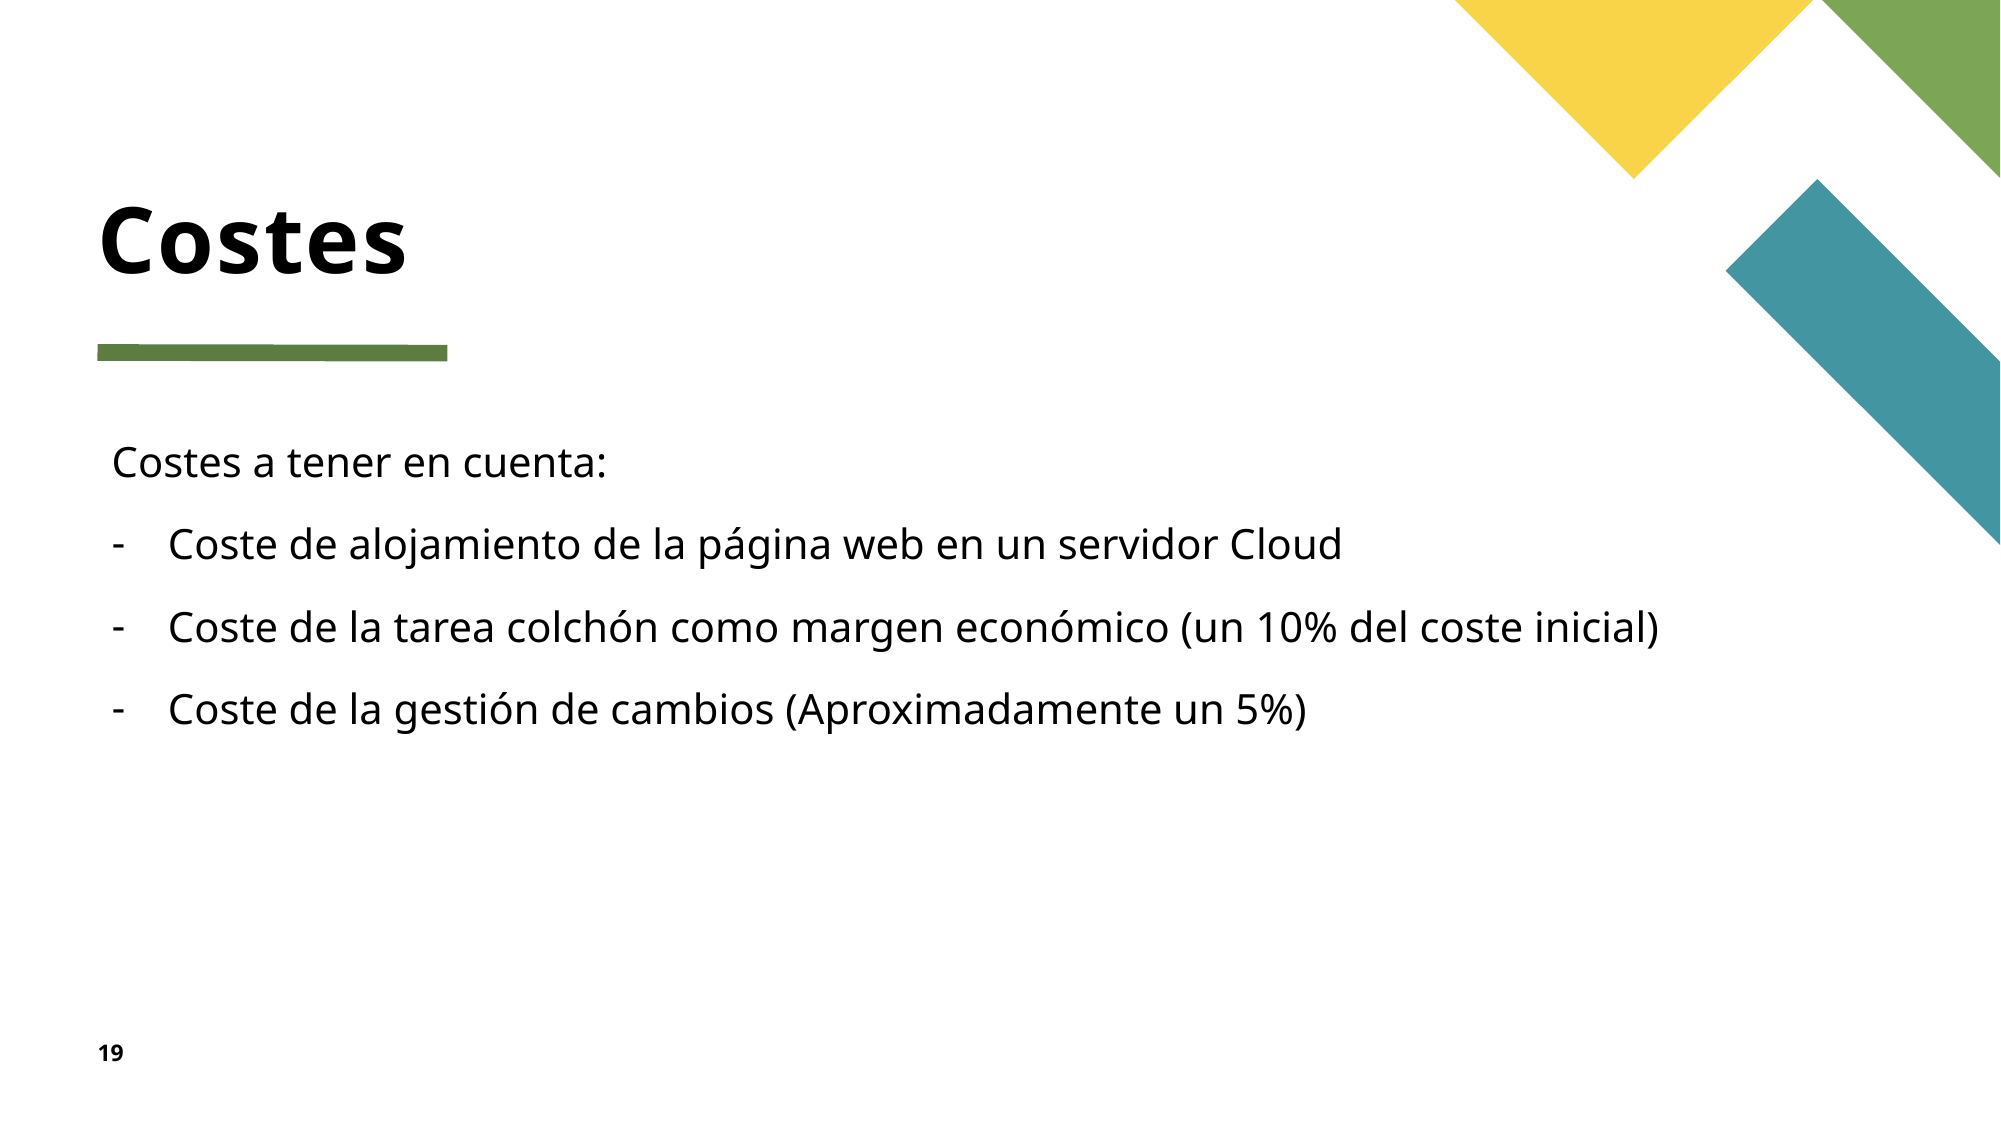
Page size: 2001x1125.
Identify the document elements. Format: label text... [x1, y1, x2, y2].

text_box Costes a tener en cuenta: Coste de alojamiento de la página web en un servidor Cloud Coste de la tarea colchón como margen económico (un 10% del coste inicial) Coste de la gestión de cambios (Aproximadamente un 5%) [111, 433, 1716, 860]
slide_number 19 [97, 1038, 184, 1080]
title Costes [97, 45, 1702, 291]
